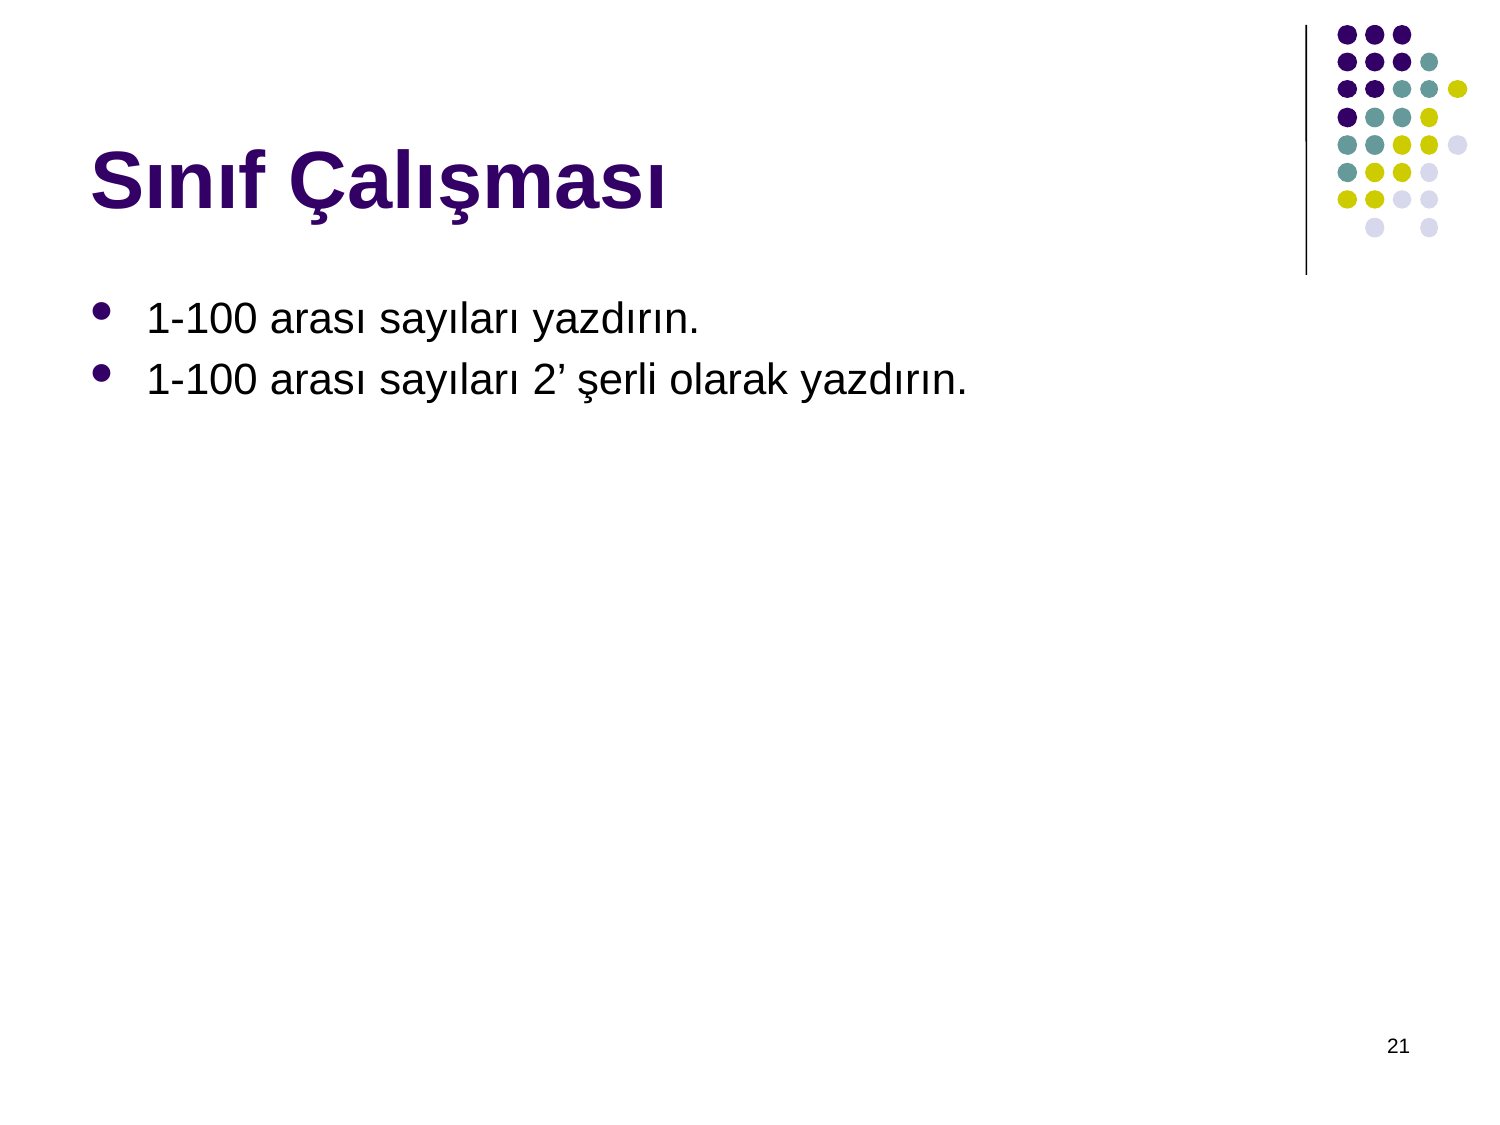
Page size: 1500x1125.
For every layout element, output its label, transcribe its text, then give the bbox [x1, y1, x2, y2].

slide_number 21 [1074, 1024, 1426, 1101]
title Sınıf Çalışması [75, 20, 1313, 233]
list 1-100 arası sayıları yazdırın. 1-100 arası sayıları 2’ şerli olarak yazdırın. [75, 282, 1425, 1006]
